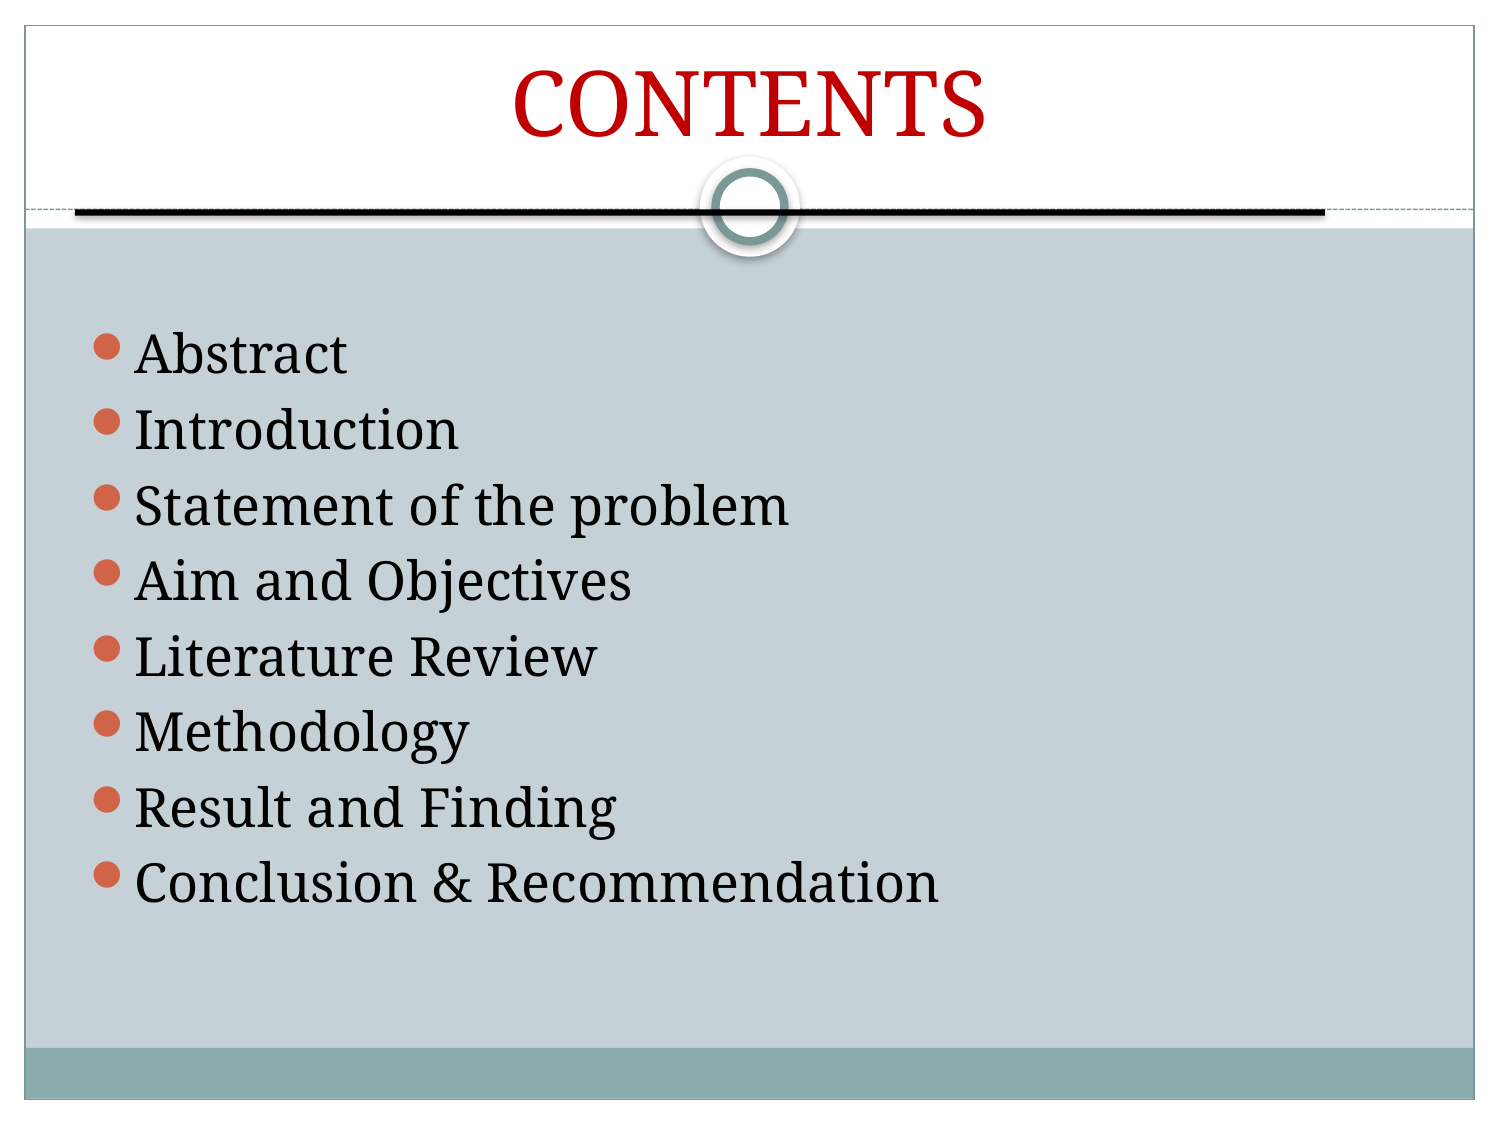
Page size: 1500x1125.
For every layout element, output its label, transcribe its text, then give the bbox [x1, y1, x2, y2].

text_box [74, 209, 1325, 216]
text_box CONTENTS [49, 37, 1450, 162]
text_box Abstract Introduction Statement of the problem Aim and Objectives Literature Review Methodology Result and Finding Conclusion & Recommendation [74, 312, 1325, 925]
